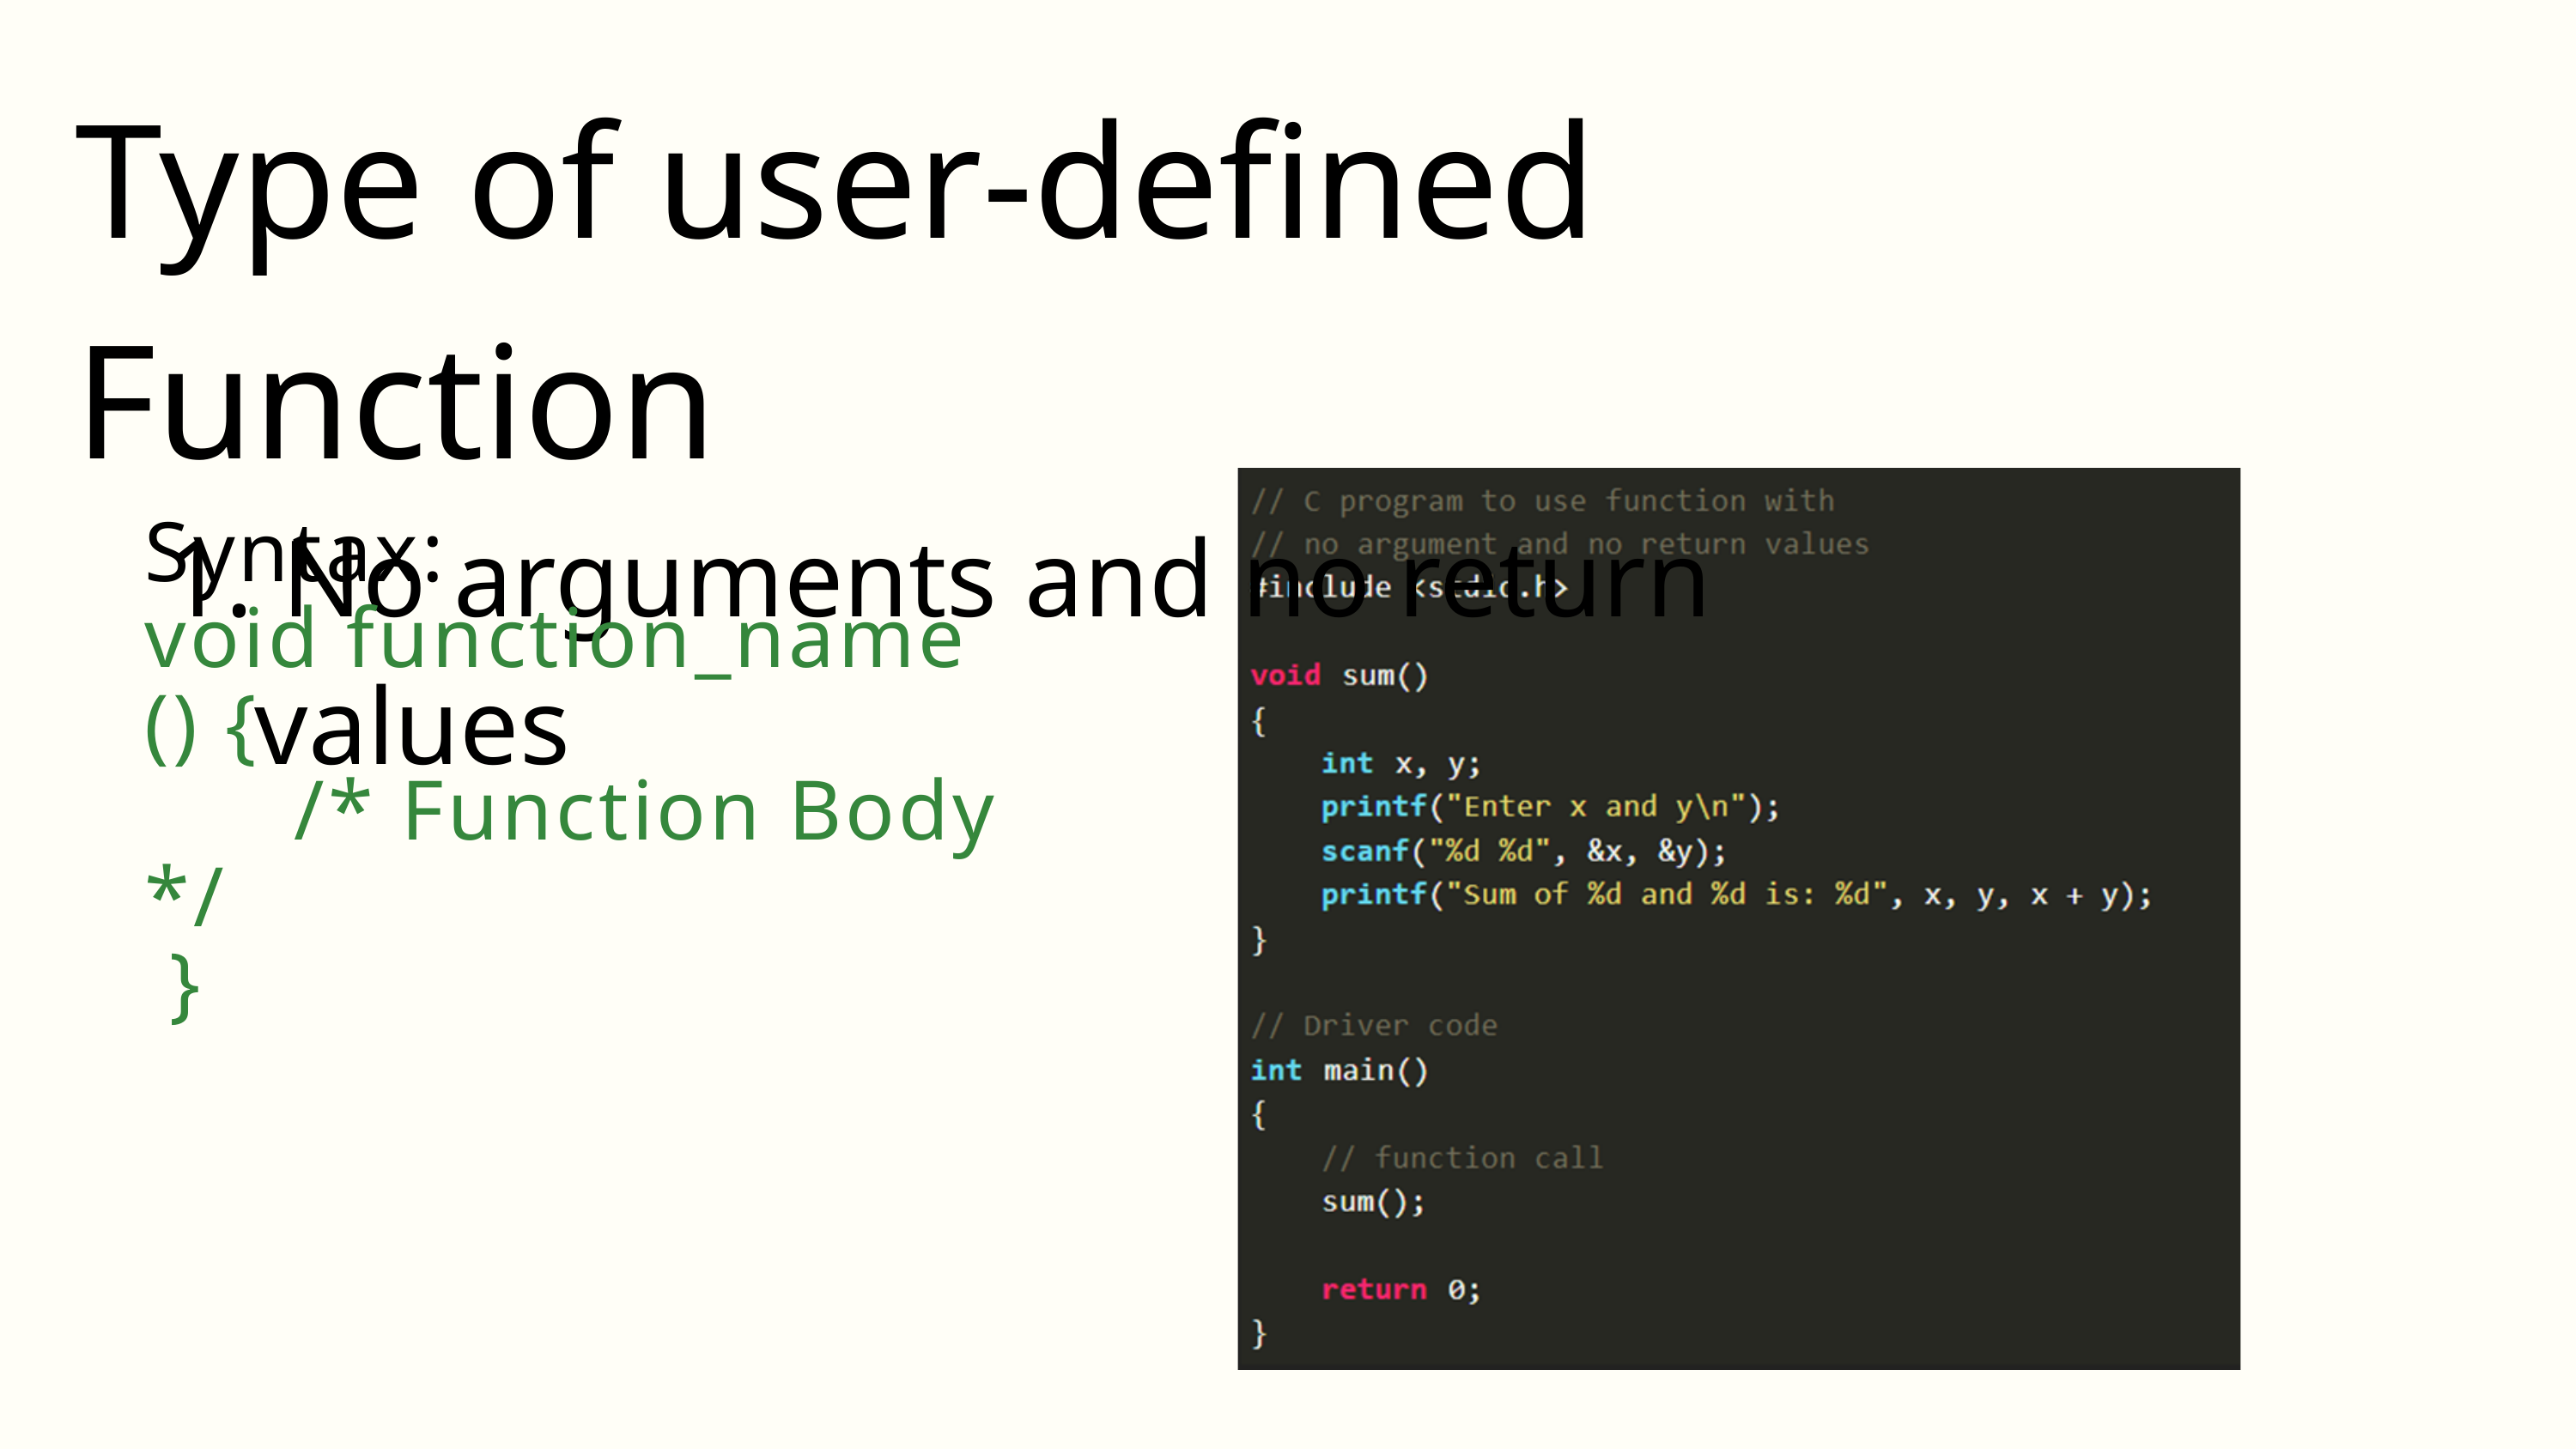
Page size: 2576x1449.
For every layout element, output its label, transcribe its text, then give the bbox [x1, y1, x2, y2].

text_box Type of user-defined Function No arguments and no return values [75, 49, 2043, 786]
text_box [1237, 468, 2241, 1370]
text_box Syntax: void function_name () { /* Function Body */ } [144, 511, 1000, 1116]
